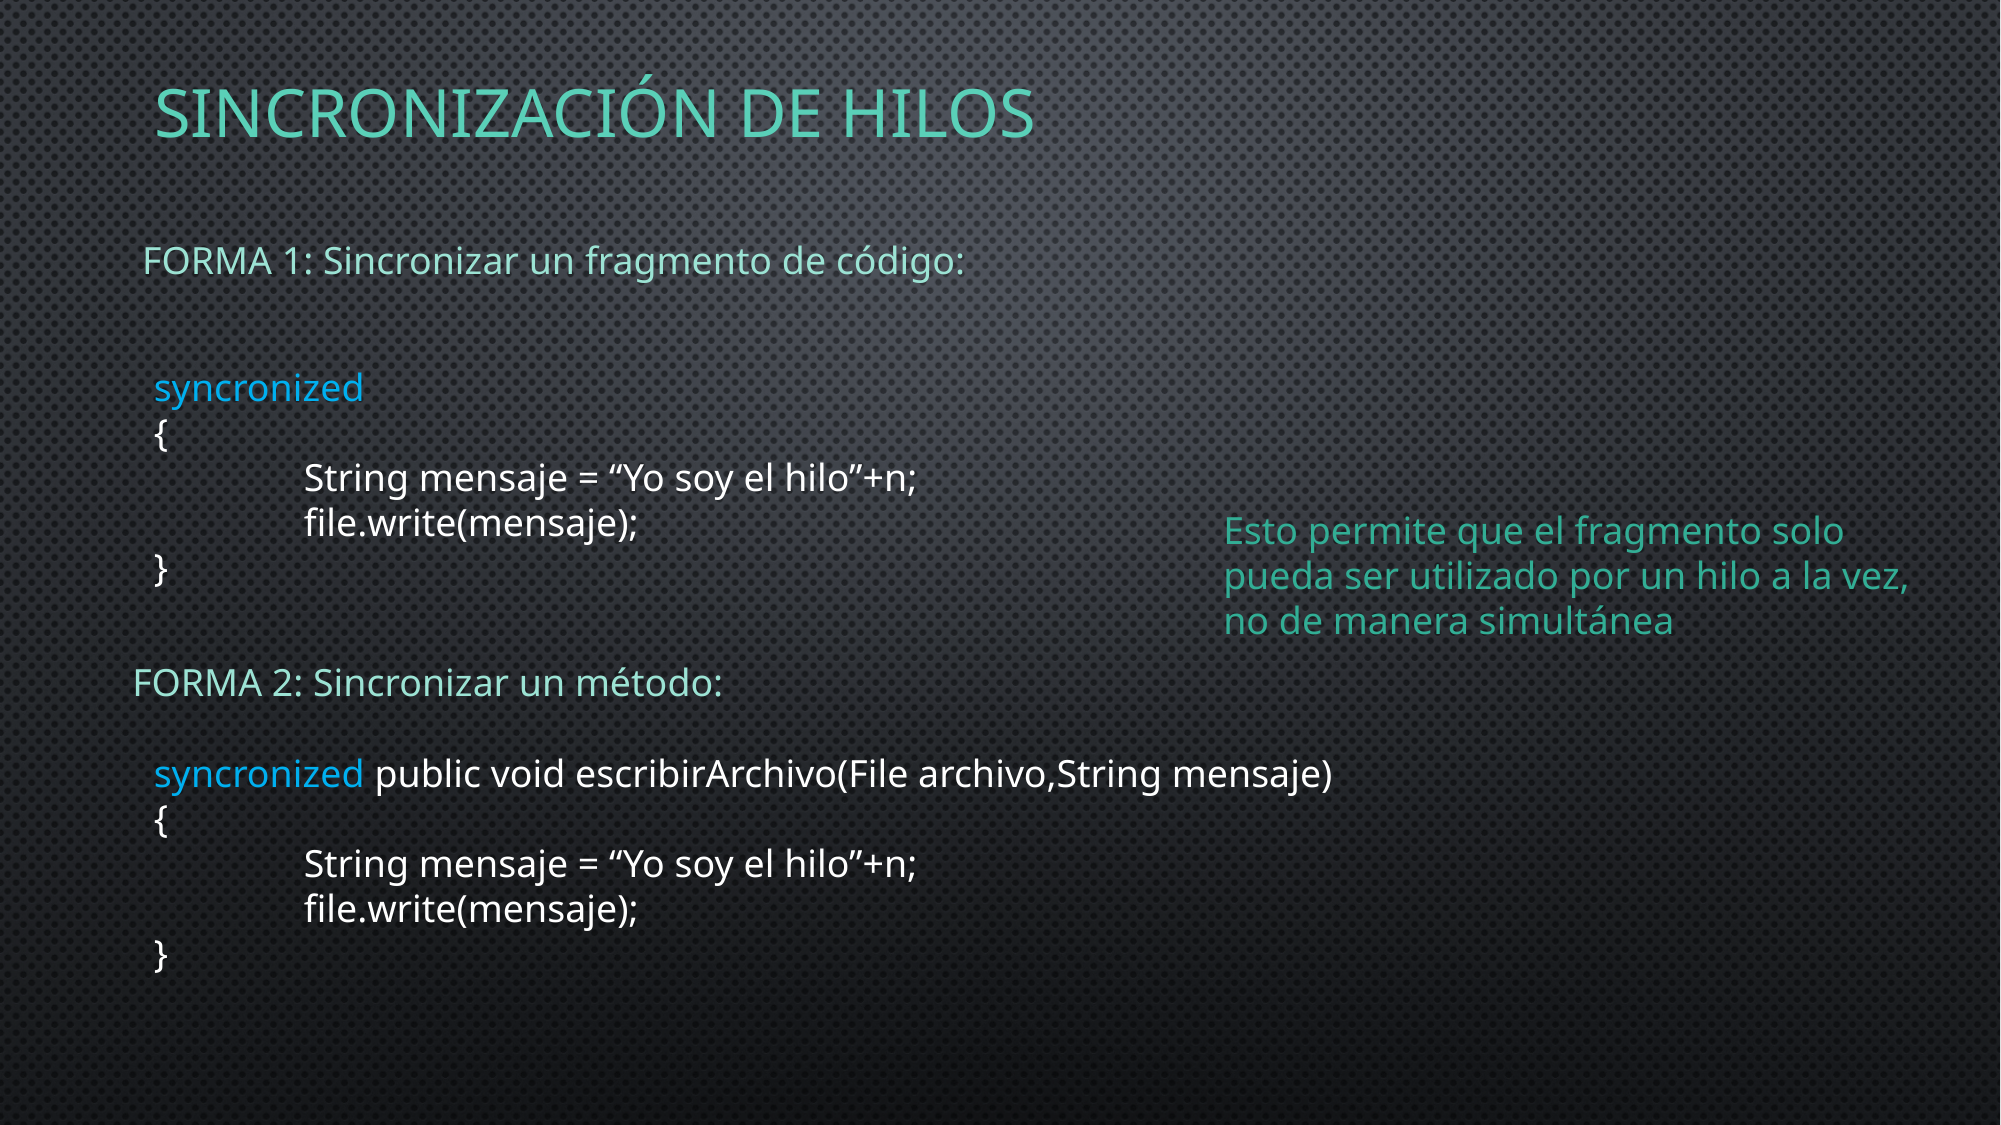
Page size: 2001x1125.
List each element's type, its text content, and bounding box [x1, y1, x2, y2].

text_box Esto permite que el fragmento solo pueda ser utilizado por un hilo a la vez, no de manera simultánea [1208, 499, 1948, 650]
text_box syncronized { String mensaje = “Yo soy el hilo”+n; file.write(mensaje); } [139, 356, 1593, 596]
text_box FORMA 2: Sincronizar un método: [117, 651, 739, 711]
title SINCRONIZACIÓN de hilos [139, 58, 1765, 163]
text_box syncronized public void escribirArchivo(File archivo,String mensaje) { String mensaje = “Yo soy el hilo”+n; file.write(mensaje); } [139, 743, 1593, 983]
text_box FORMA 1: Sincronizar un fragmento de código: [127, 229, 981, 290]
